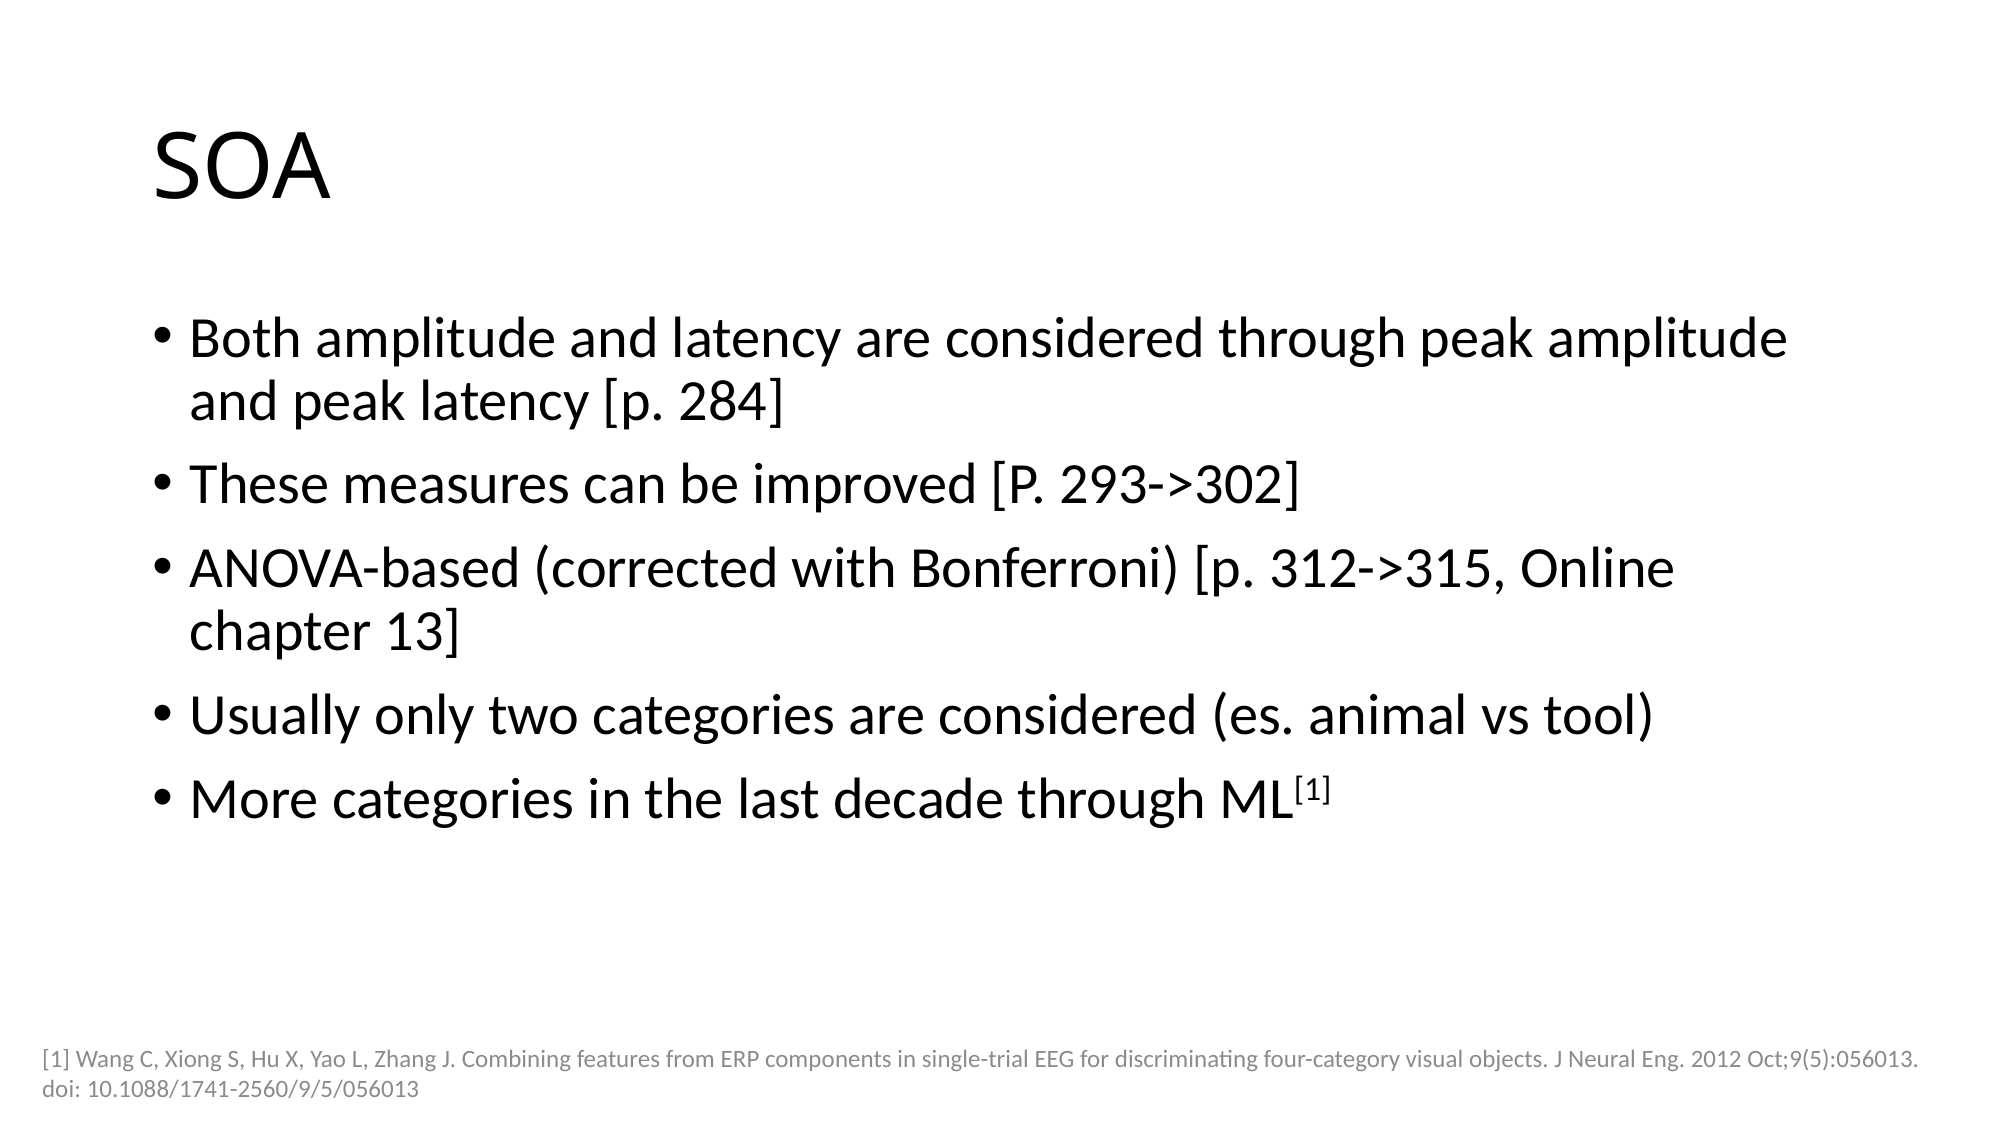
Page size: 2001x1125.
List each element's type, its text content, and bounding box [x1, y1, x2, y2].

footer [1] Wang C, Xiong S, Hu X, Yao L, Zhang J. Combining features from ERP components in single-trial EEG for discriminating four-category visual objects. J Neural Eng. 2012 Oct;9(5):056013. doi: 10.1088/1741-2560/9/5/056013 [27, 1042, 1968, 1103]
list Both amplitude and latency are considered through peak amplitude and peak latency [p. 284] These measures can be improved [P. 293->302] ANOVA-based (corrected with Bonferroni) [p. 312->315, Online chapter 13] Usually only two categories are considered (es. animal vs tool) More categories in the last decade through ML[1] [137, 299, 1863, 1014]
title SOA [137, 59, 1863, 278]
